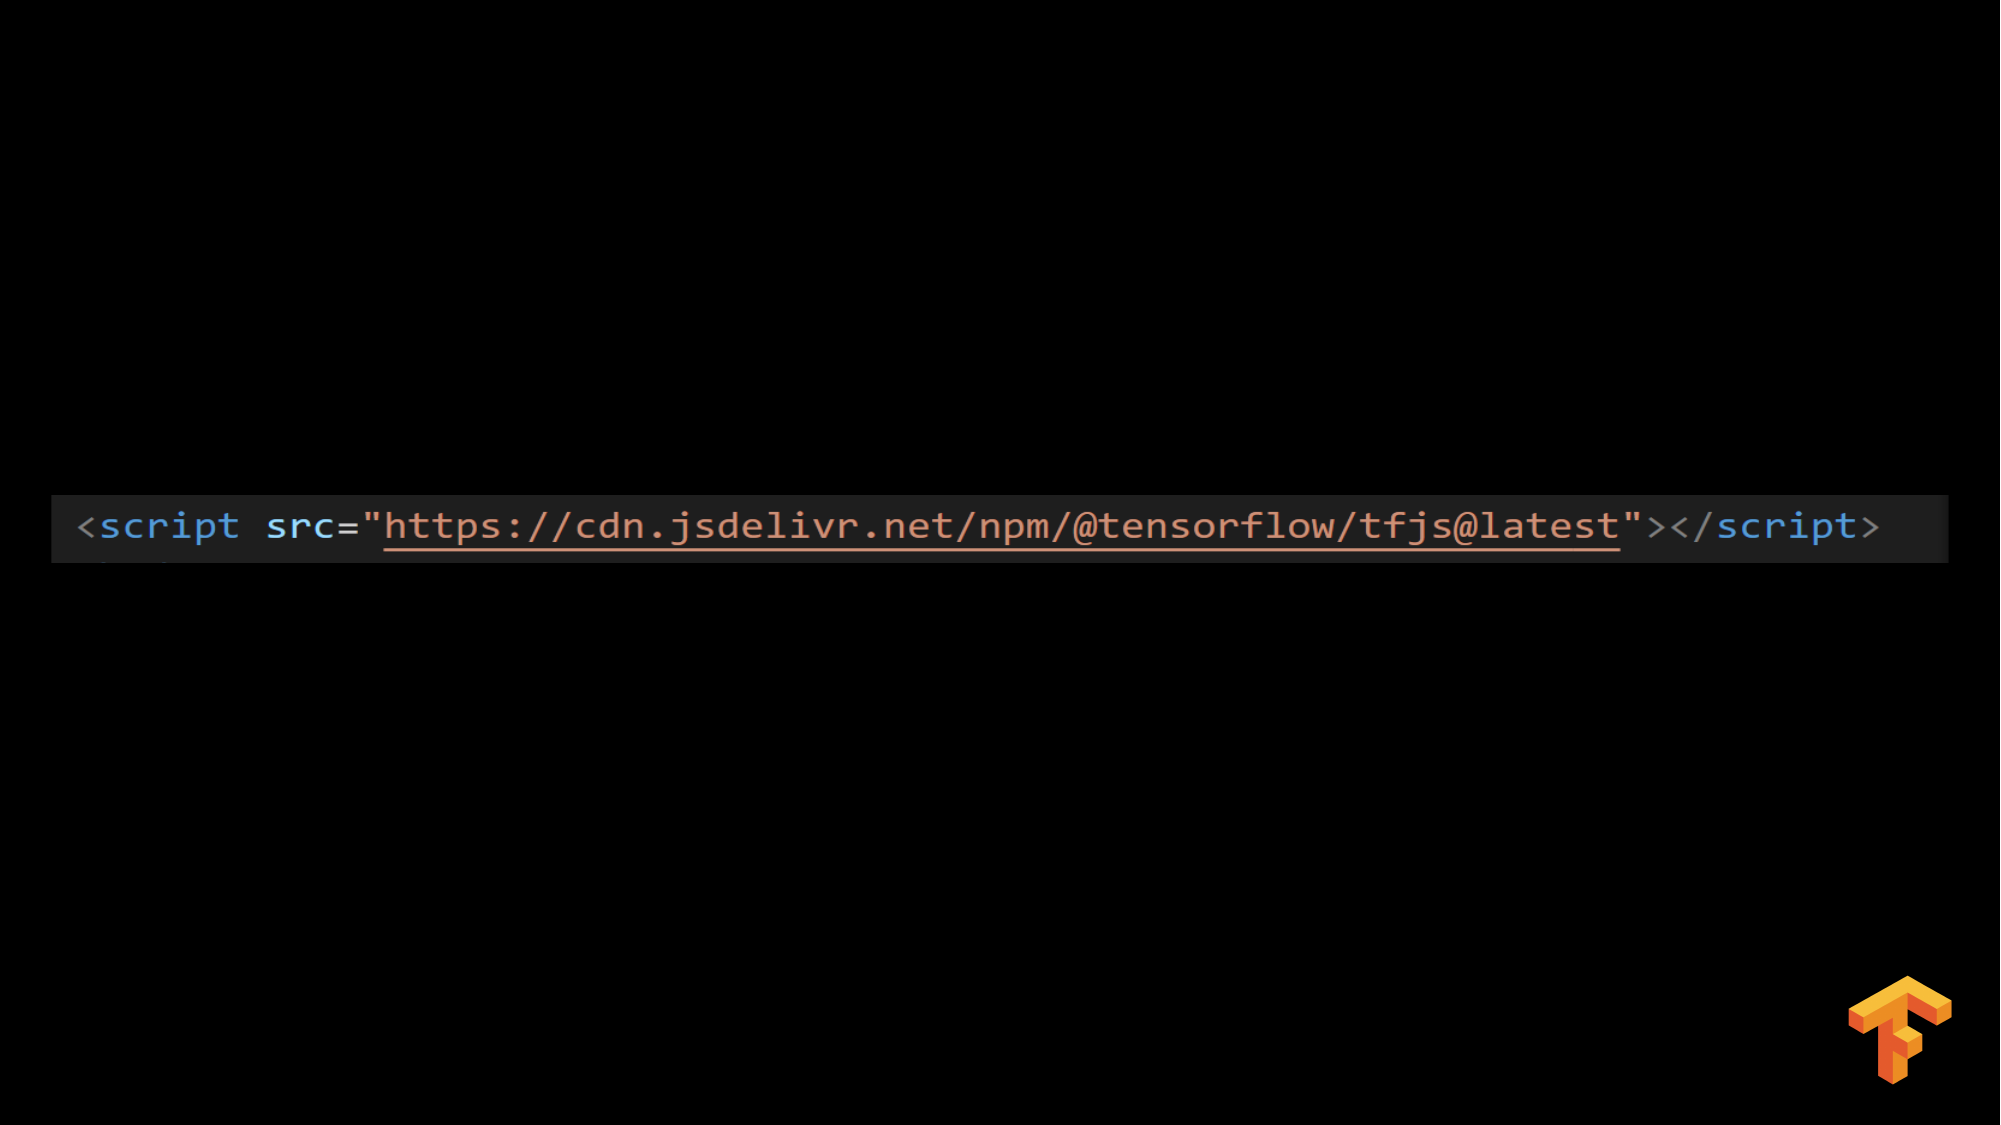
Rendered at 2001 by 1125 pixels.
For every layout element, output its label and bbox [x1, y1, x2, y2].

picture [1841, 970, 1962, 1090]
picture [51, 495, 1949, 563]
